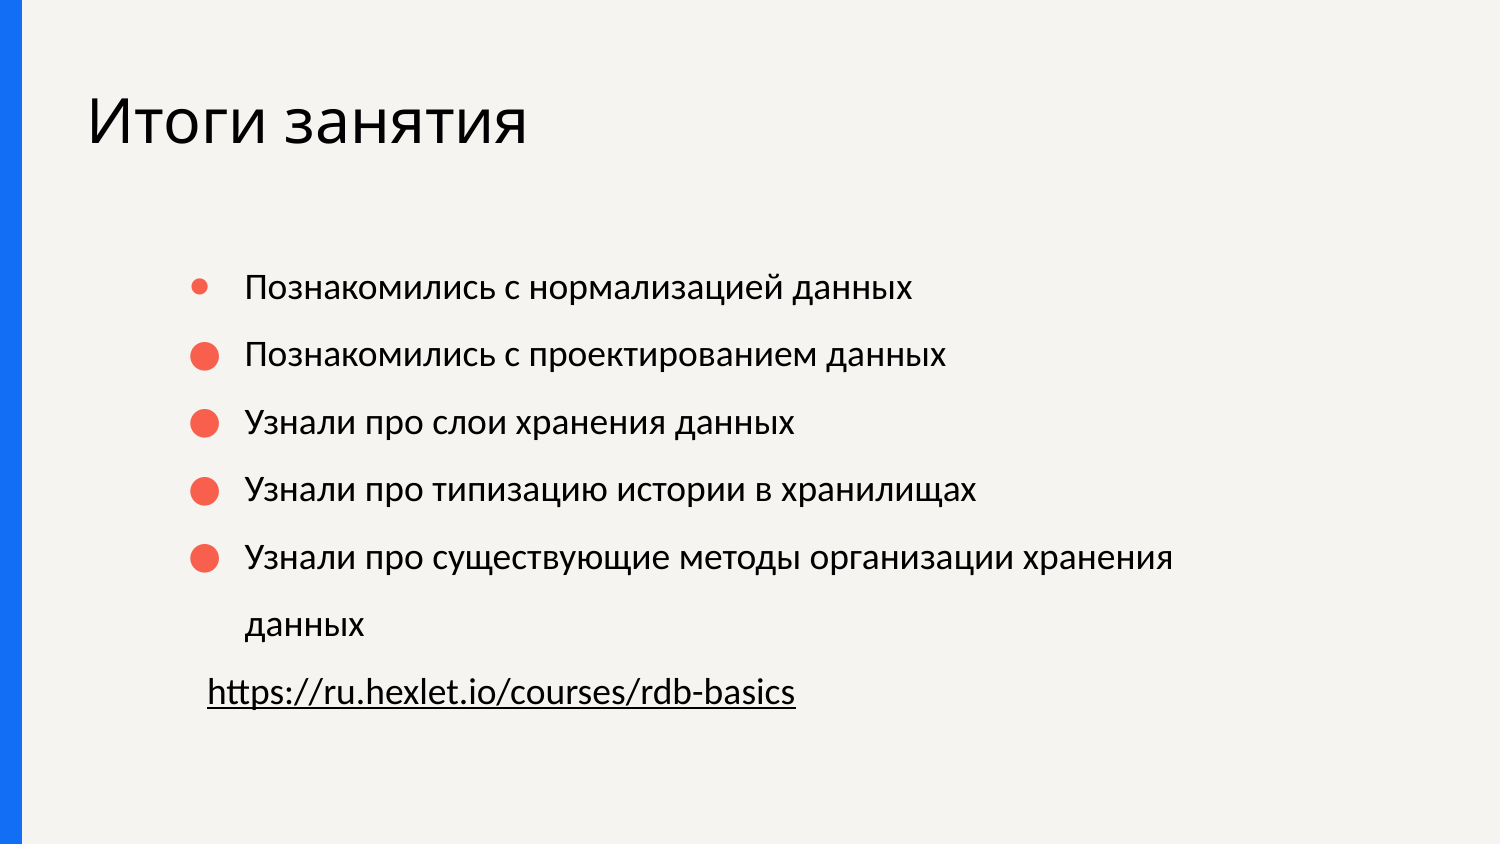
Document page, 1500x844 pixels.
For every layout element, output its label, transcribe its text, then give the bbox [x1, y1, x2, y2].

title Итоги занятия [71, 66, 1065, 220]
subtitle Познакомились с нормализацией данных Познакомились с проектированием данных Узнали про слои хранения данных Узнали про типизацию истории в хранилищах Узнали про существующие методы организации хранения данных https://ru.hexlet.io/courses/rdb-basics [154, 224, 1204, 778]
text_box [0, 0, 22, 844]
